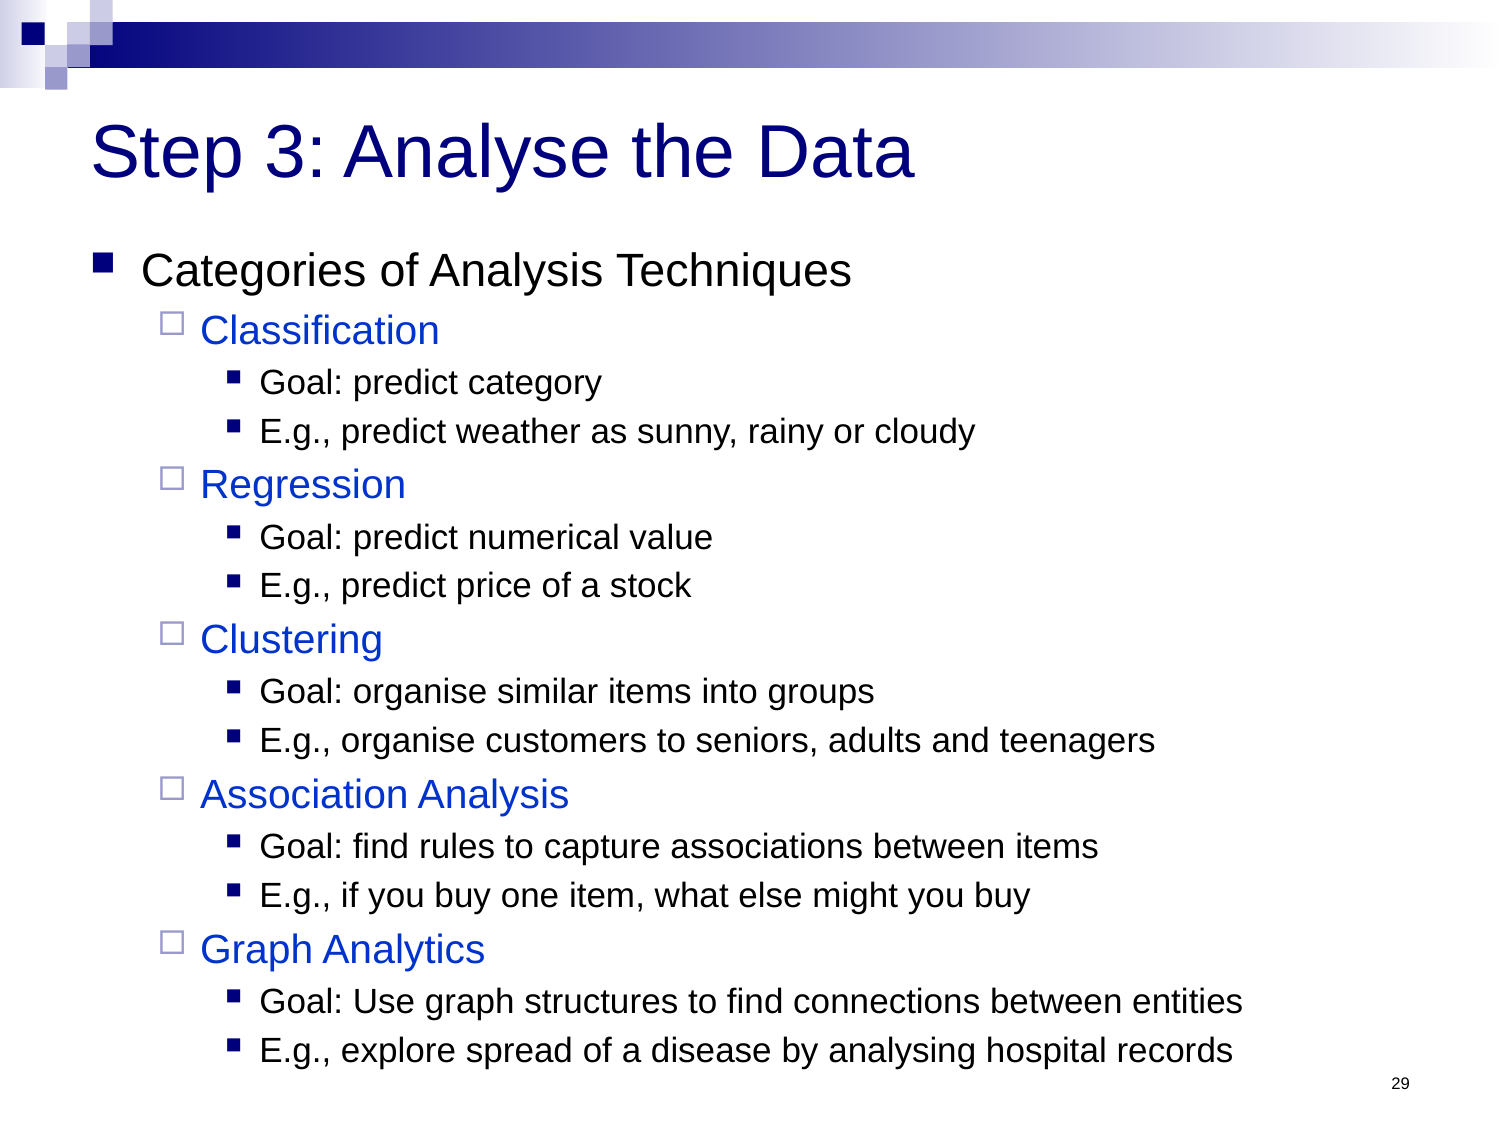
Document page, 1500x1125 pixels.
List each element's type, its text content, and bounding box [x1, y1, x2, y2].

list Categories of Analysis Techniques Classification Goal: predict category E.g., predict weather as sunny, rainy or cloudy Regression Goal: predict numerical value E.g., predict price of a stock Clustering Goal: organise similar items into groups E.g., organise customers to seniors, adults and teenagers Association Analysis Goal: find rules to capture associations between items E.g., if you buy one item, what else might you buy Graph Analytics Goal: Use graph structures to find connections between entities E.g., explore spread of a disease by analysing hospital records [75, 231, 1425, 1083]
slide_number 29 [1074, 1046, 1425, 1100]
title Step 3: Analyse the Data [75, 75, 1425, 220]
